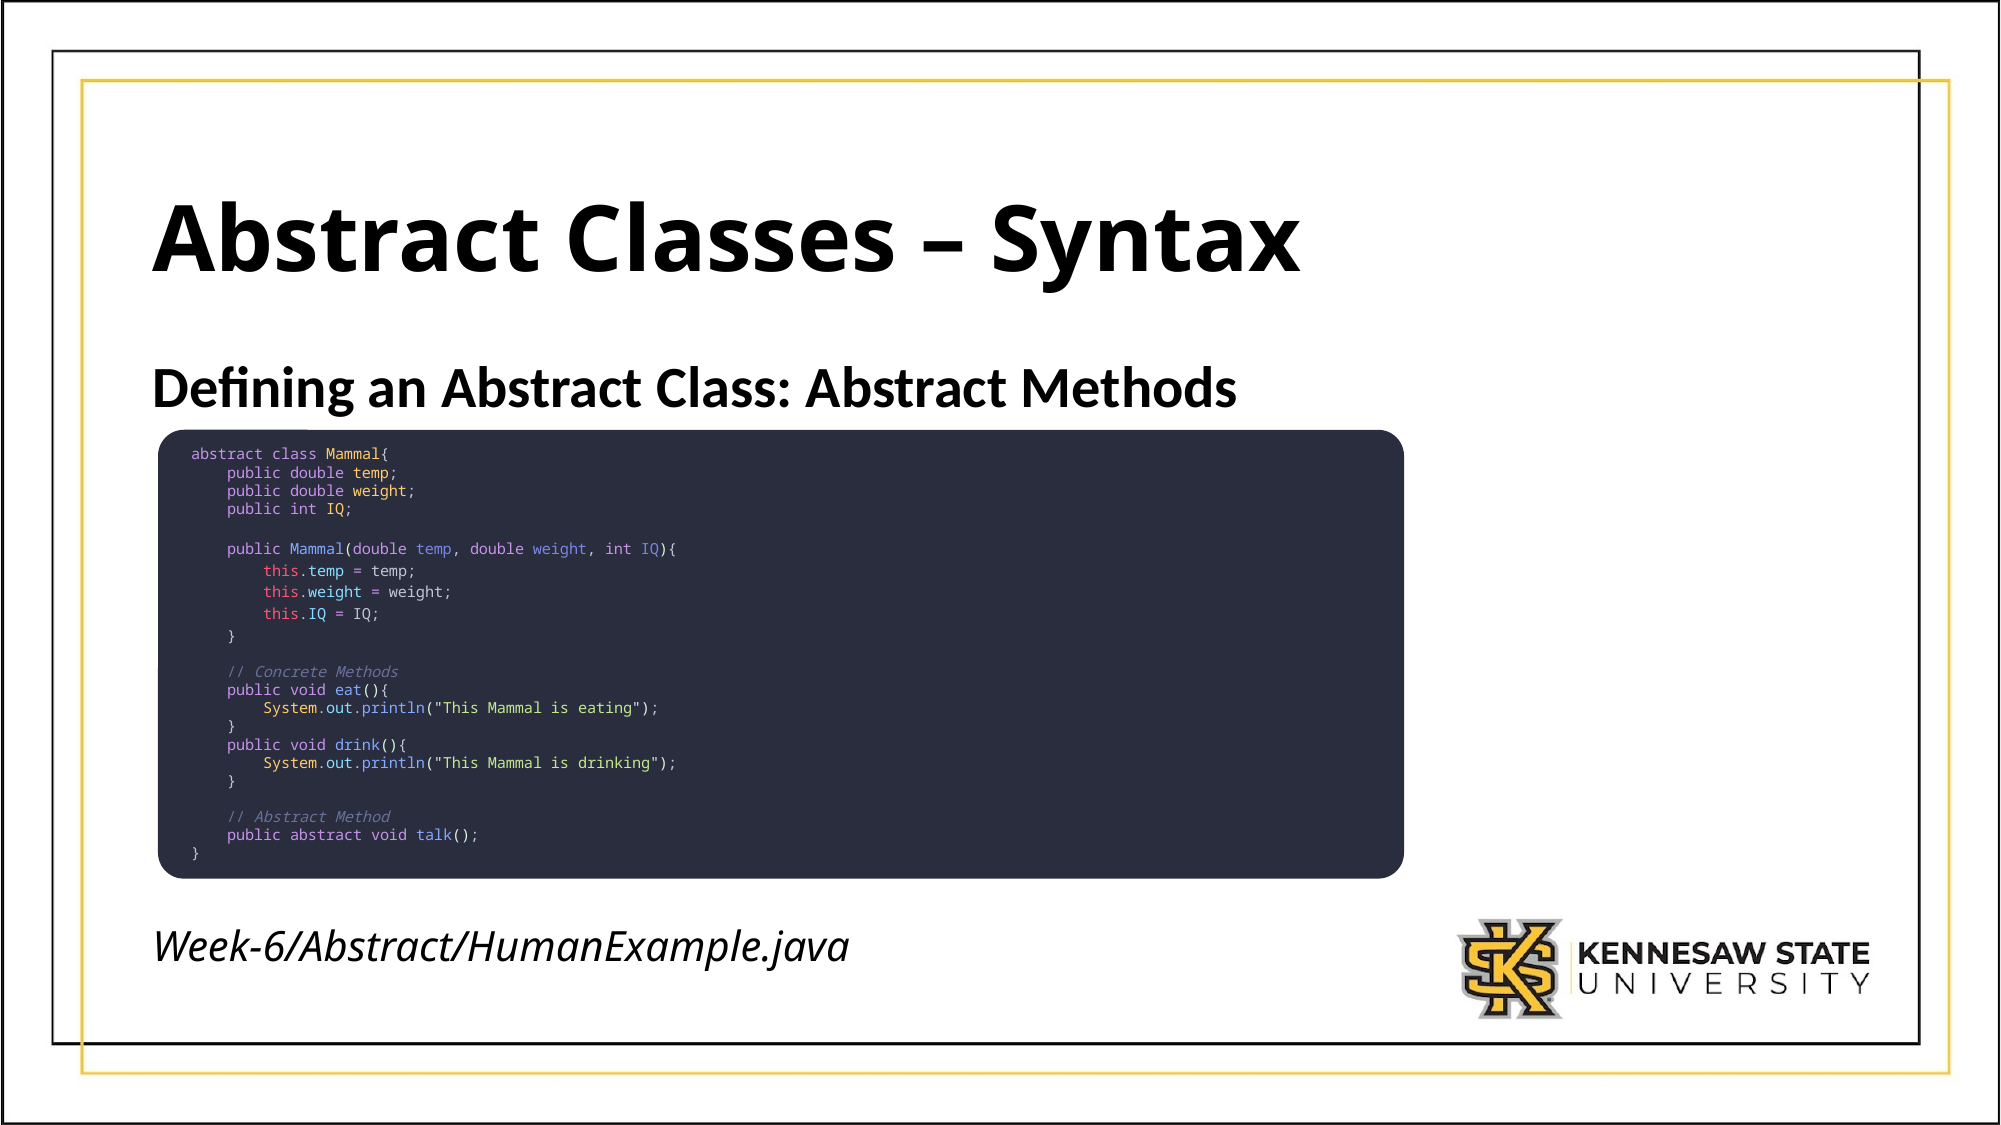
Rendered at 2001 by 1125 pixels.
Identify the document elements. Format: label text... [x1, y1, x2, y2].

title Abstract Classes – Syntax [137, 132, 1863, 350]
picture [0, 0, 2001, 1125]
list Defining an Abstract Class: Abstract Methods [137, 350, 1863, 896]
text_box Week-6/Abstract/HumanExample.java [137, 917, 1443, 1029]
text_box abstract class Mammal{ public double temp; public double weight; public int IQ; public Mammal(double temp, double weight, int IQ){ this.temp = temp; this.weight = weight; this.IQ = IQ; } // Concrete Methods public void eat(){ System.out.println("This Mammal is eating"); } public void drink(){ System.out.println("This Mammal is drinking"); } // Abstract Method public abstract void talk(); } [157, 429, 1405, 879]
